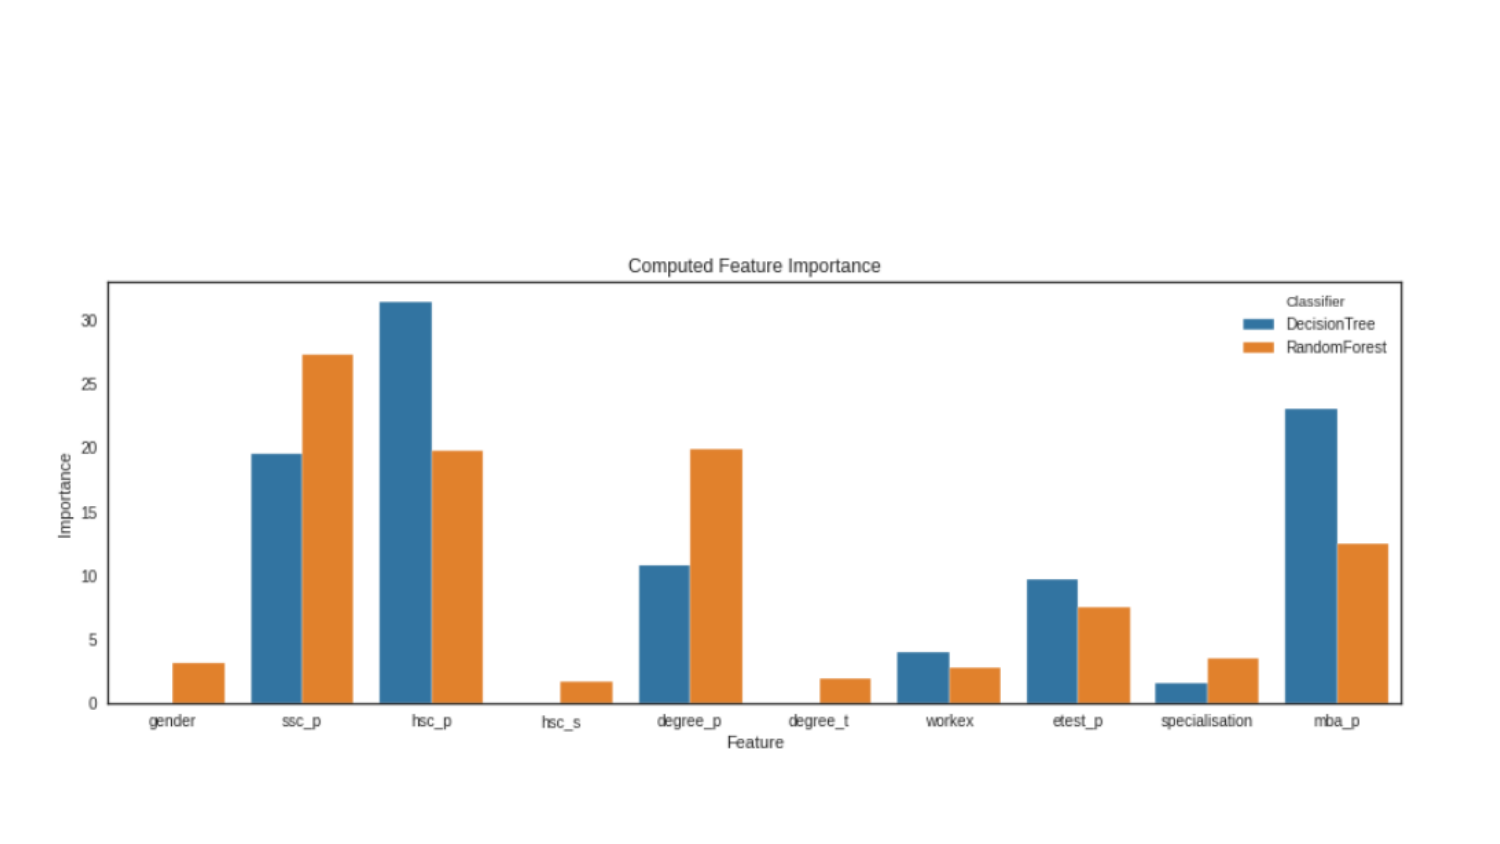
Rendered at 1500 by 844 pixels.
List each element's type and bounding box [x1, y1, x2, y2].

picture [24, 255, 1476, 754]
